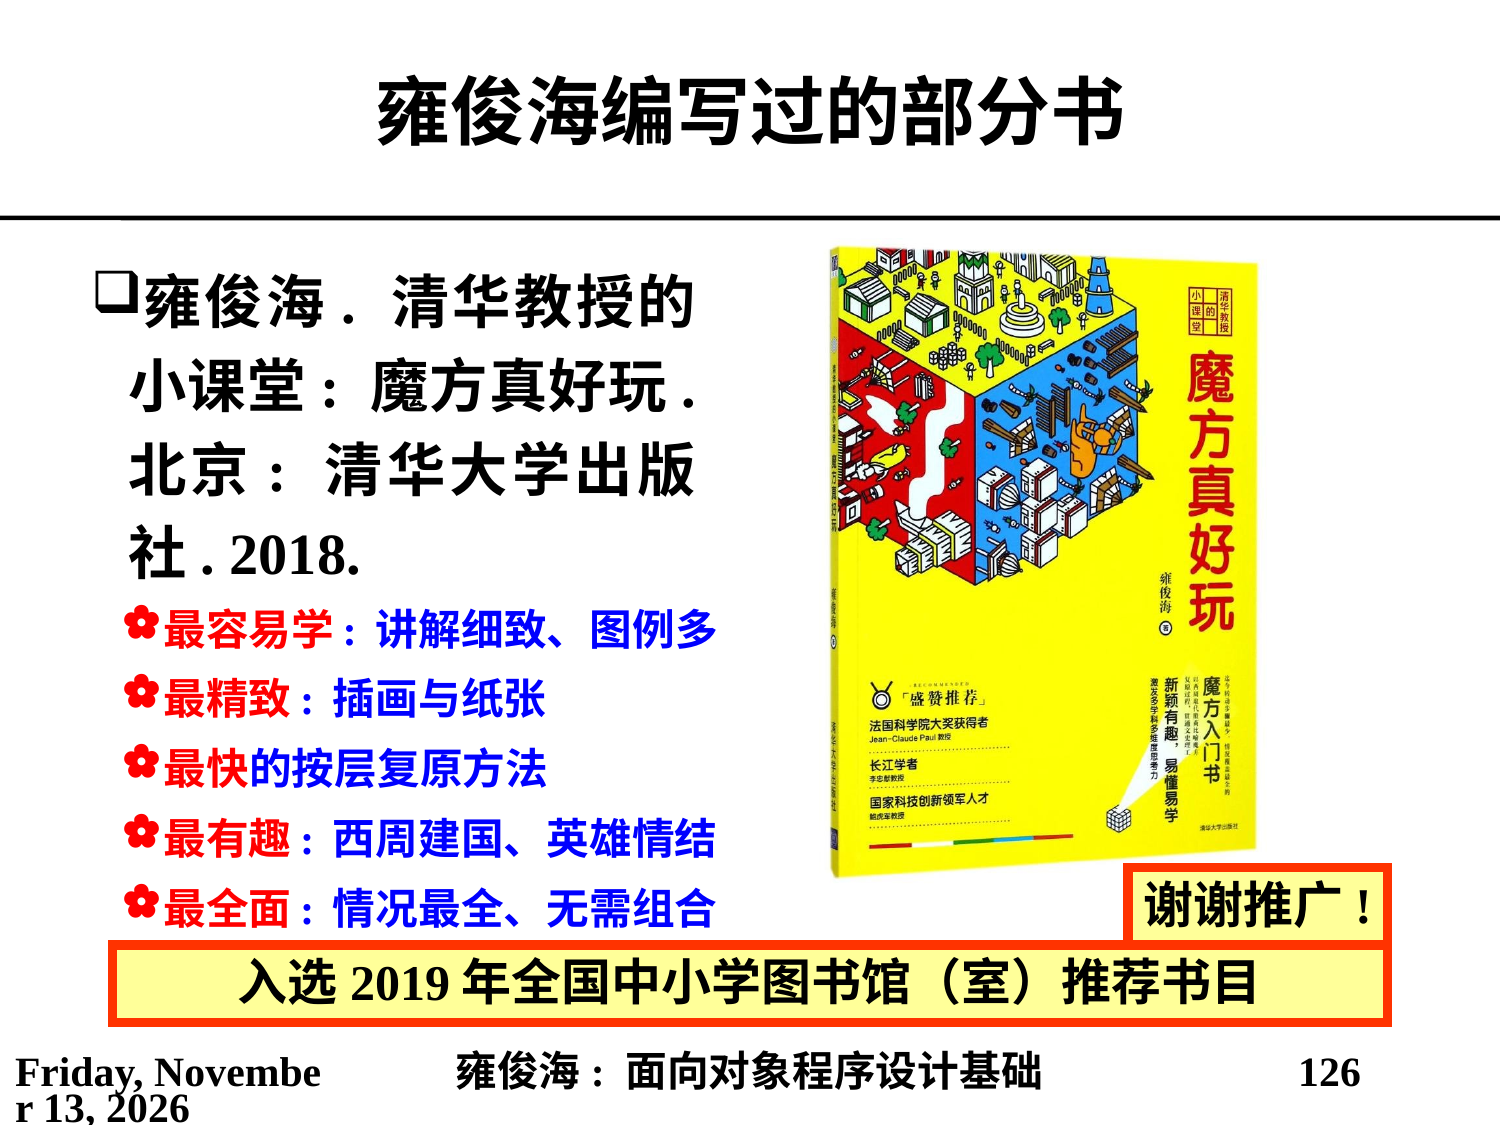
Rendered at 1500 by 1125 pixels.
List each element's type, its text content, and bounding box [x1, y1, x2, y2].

text_box 最容易学: 讲解细致、图例多 最精致: 插画与纸张 最快的按层复原方法 最有趣: 西周建国、英雄情结 最全面: 情况最全、无需组合 [66, 584, 796, 946]
list 雍俊海. 清华教授的小课堂: 魔方真好玩. 北京: 清华大学出版社. 2018. [75, 243, 711, 584]
title 雍俊海编写过的部分书 [0, 0, 1500, 217]
slide_number 126 [1161, 1042, 1499, 1103]
picture [819, 238, 1267, 888]
text_box 谢谢推广! [1127, 867, 1388, 945]
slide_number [0, 1042, 337, 1103]
footer 雍俊海: 面向对象程序设计基础 [337, 1042, 1161, 1103]
text_box 入选2019年全国中小学图书馆（室）推荐书目 [112, 945, 1388, 1023]
